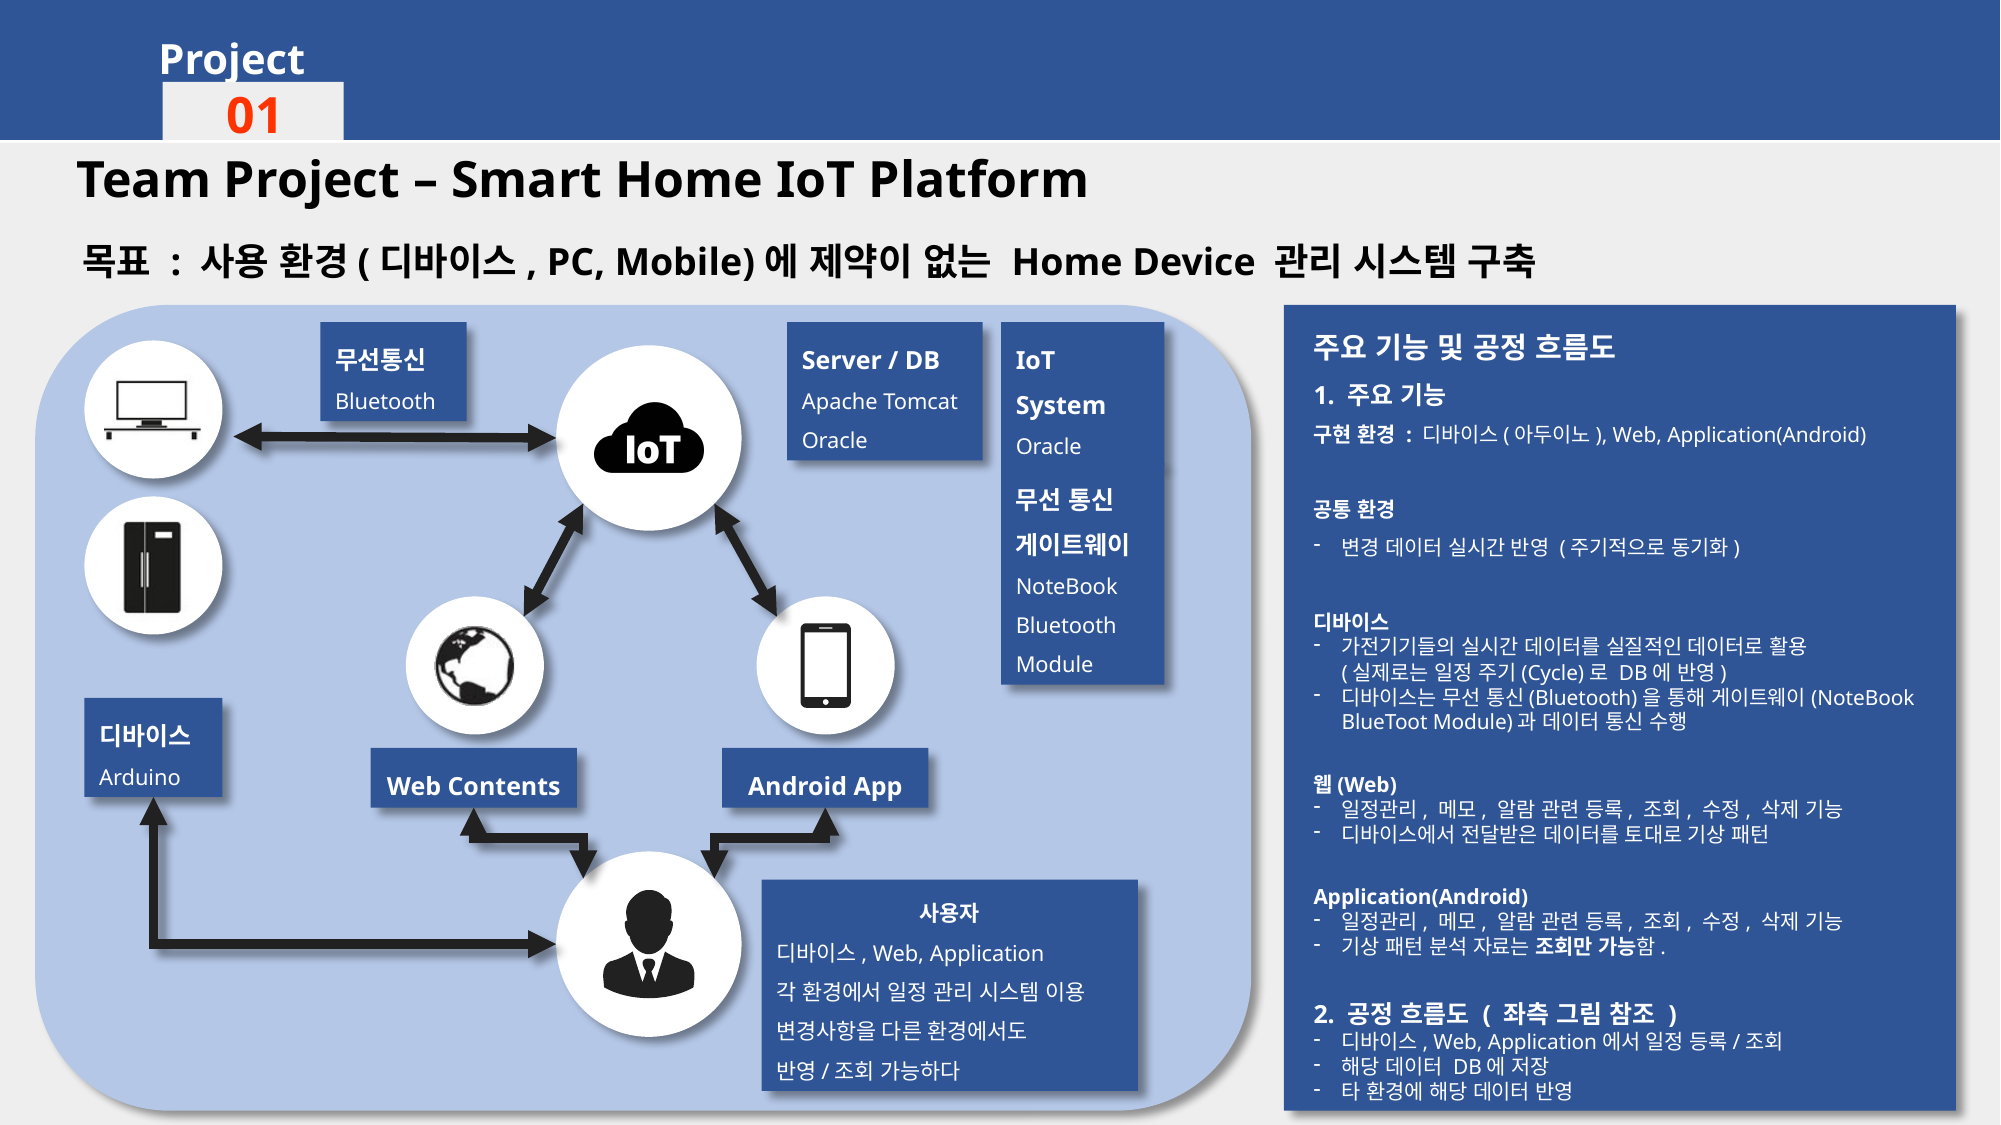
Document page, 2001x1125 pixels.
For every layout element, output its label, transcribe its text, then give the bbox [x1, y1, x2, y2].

text_box [0, 0, 161, 141]
text_box [321, 0, 2000, 141]
text_box Web Contents [428, 747, 577, 808]
text_box 디바이스 Arduino [84, 697, 223, 797]
text_box [299, 81, 345, 139]
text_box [281, 669, 428, 1073]
text_box Team Project – Smart Home IoT Platform [62, 139, 1105, 215]
text_box [0, 142, 2000, 1125]
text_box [490, 785, 567, 896]
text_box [556, 851, 742, 1037]
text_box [84, 340, 223, 479]
text_box 무선통신 Bluetooth [320, 322, 467, 422]
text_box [84, 496, 223, 635]
text_box 목표 : 사용 환경(디바이스, PC, Mobile)에 제약이 없는 Home Device 관리 시스템 구축 [67, 230, 1930, 291]
text_box [34, 303, 1253, 1112]
text_box [161, 81, 211, 139]
text_box Server / DB Apache Tomcat Oracle [787, 322, 983, 461]
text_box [405, 596, 544, 735]
text_box Android App [722, 747, 929, 808]
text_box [556, 345, 742, 531]
text_box IoT System Oracle [1001, 322, 1165, 462]
text_box 주요 기능 및 공정 흐름도 1. 주요 기능 구현 환경 : 디바이스(아두이노), Web, Application(Android) 공통 환경 변경 데이터 실시간 반영 (주기적으로 동기화) 디바이스 가전기기들의 실시간 데이터를 실질적인 데이터로 활용 (실제로는 일정 주기(Cycle)로 DB에 반영) 디바이스는 무선 통신(Bluetooth)을 통해 게이트웨이(NoteBook BlueToot Module)과 데이터 통신 수행 웹(Web) 일정관리, 메모, 알람 관련 등록, 조회, 수정, 삭제 기능 디바이스에서 전달받은 데이터를 토대로 기상 패턴 Application(Android) 일정관리, 메모, 알람 관련 등록, 조회, 수정, 삭제 기능 기상 패턴 분석 자료는 조회만 가능함. 2. 공정 흐름도 ( 좌측 그림 참조 ) 디바이스, Web, Application에서 일정 등록/조회 해당 데이터 DB에 저장 타 환경에 해당 데이터 반영 [1283, 304, 1957, 1112]
text_box Project [143, 0, 321, 91]
text_box 무선 통신 게이트웨이 NoteBook Bluetooth Module [1001, 462, 1165, 685]
text_box 사용자 디바이스, Web, Application 각 환경에서 일정 관리 시스템 이용 변경사항을 다른 환경에서도 반영/조회 가능하다 [761, 879, 1138, 1091]
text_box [714, 503, 777, 617]
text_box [756, 596, 895, 735]
text_box 01 [211, 75, 299, 139]
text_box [523, 503, 584, 617]
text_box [731, 785, 808, 897]
